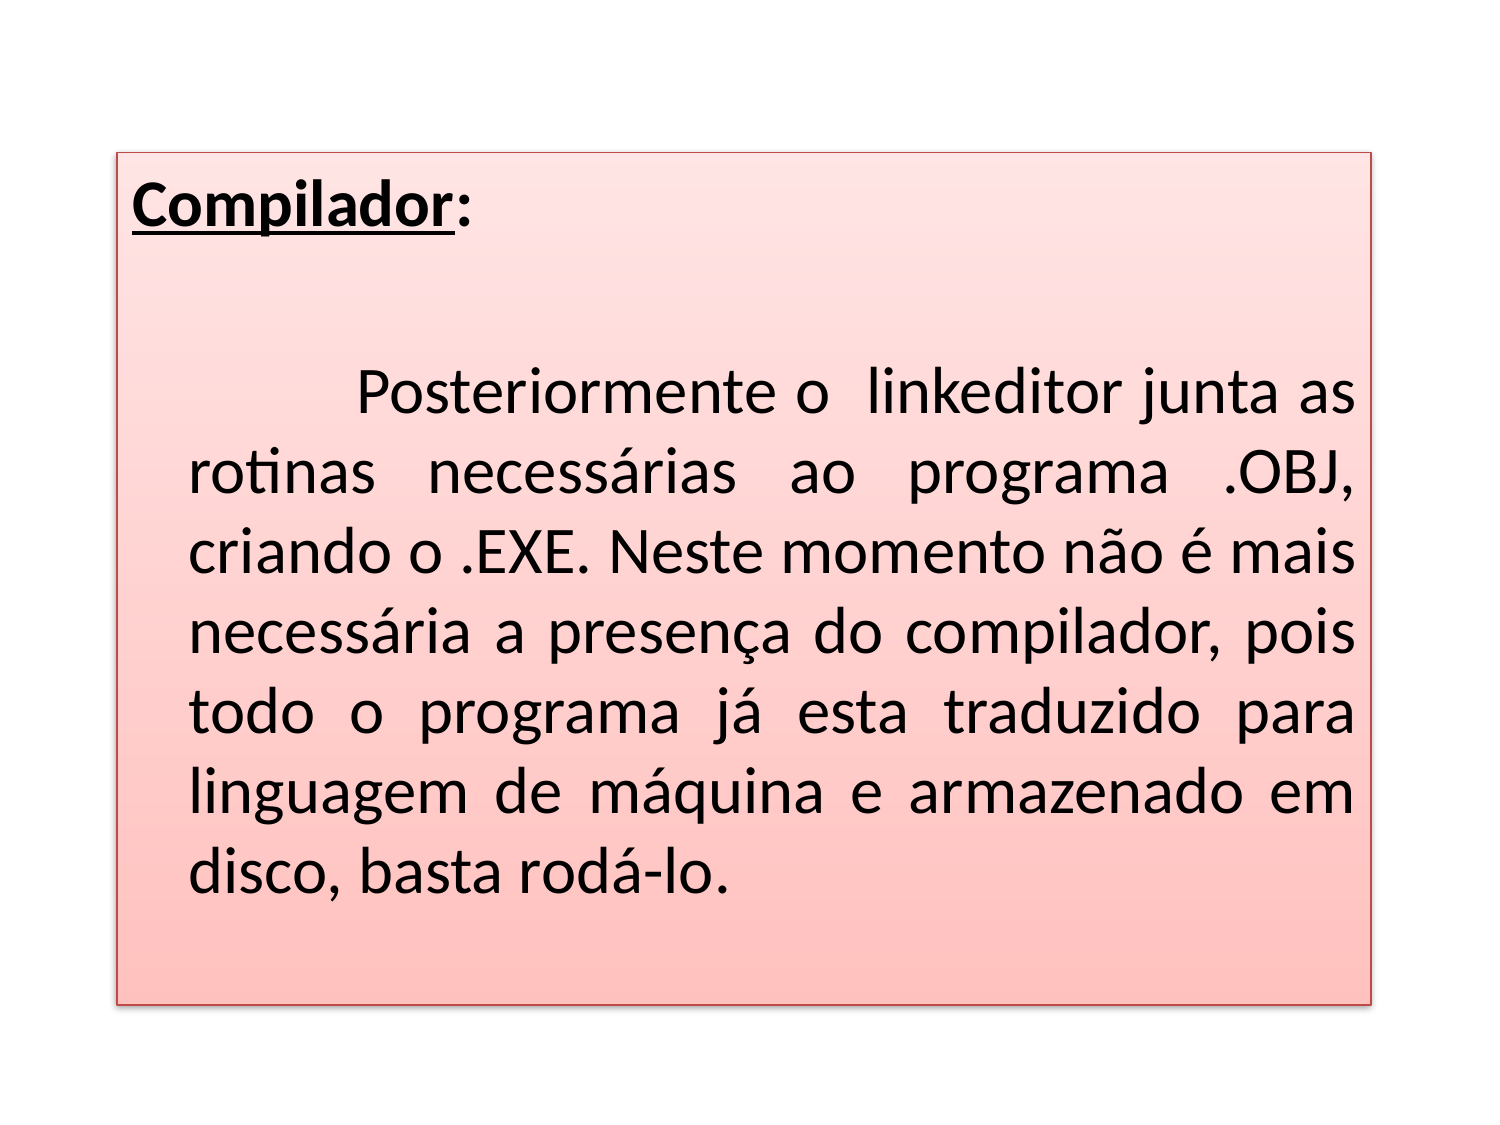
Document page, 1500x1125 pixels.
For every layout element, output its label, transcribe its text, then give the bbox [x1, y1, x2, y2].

list Compilador: Posteriormente o linkeditor junta as rotinas necessárias ao programa .OBJ, criando o .EXE. Neste momento não é mais necessária a presença do compilador, pois todo o programa já esta traduzido para linguagem de máquina e armazenado em disco, basta rodá-lo. [116, 152, 1372, 1006]
